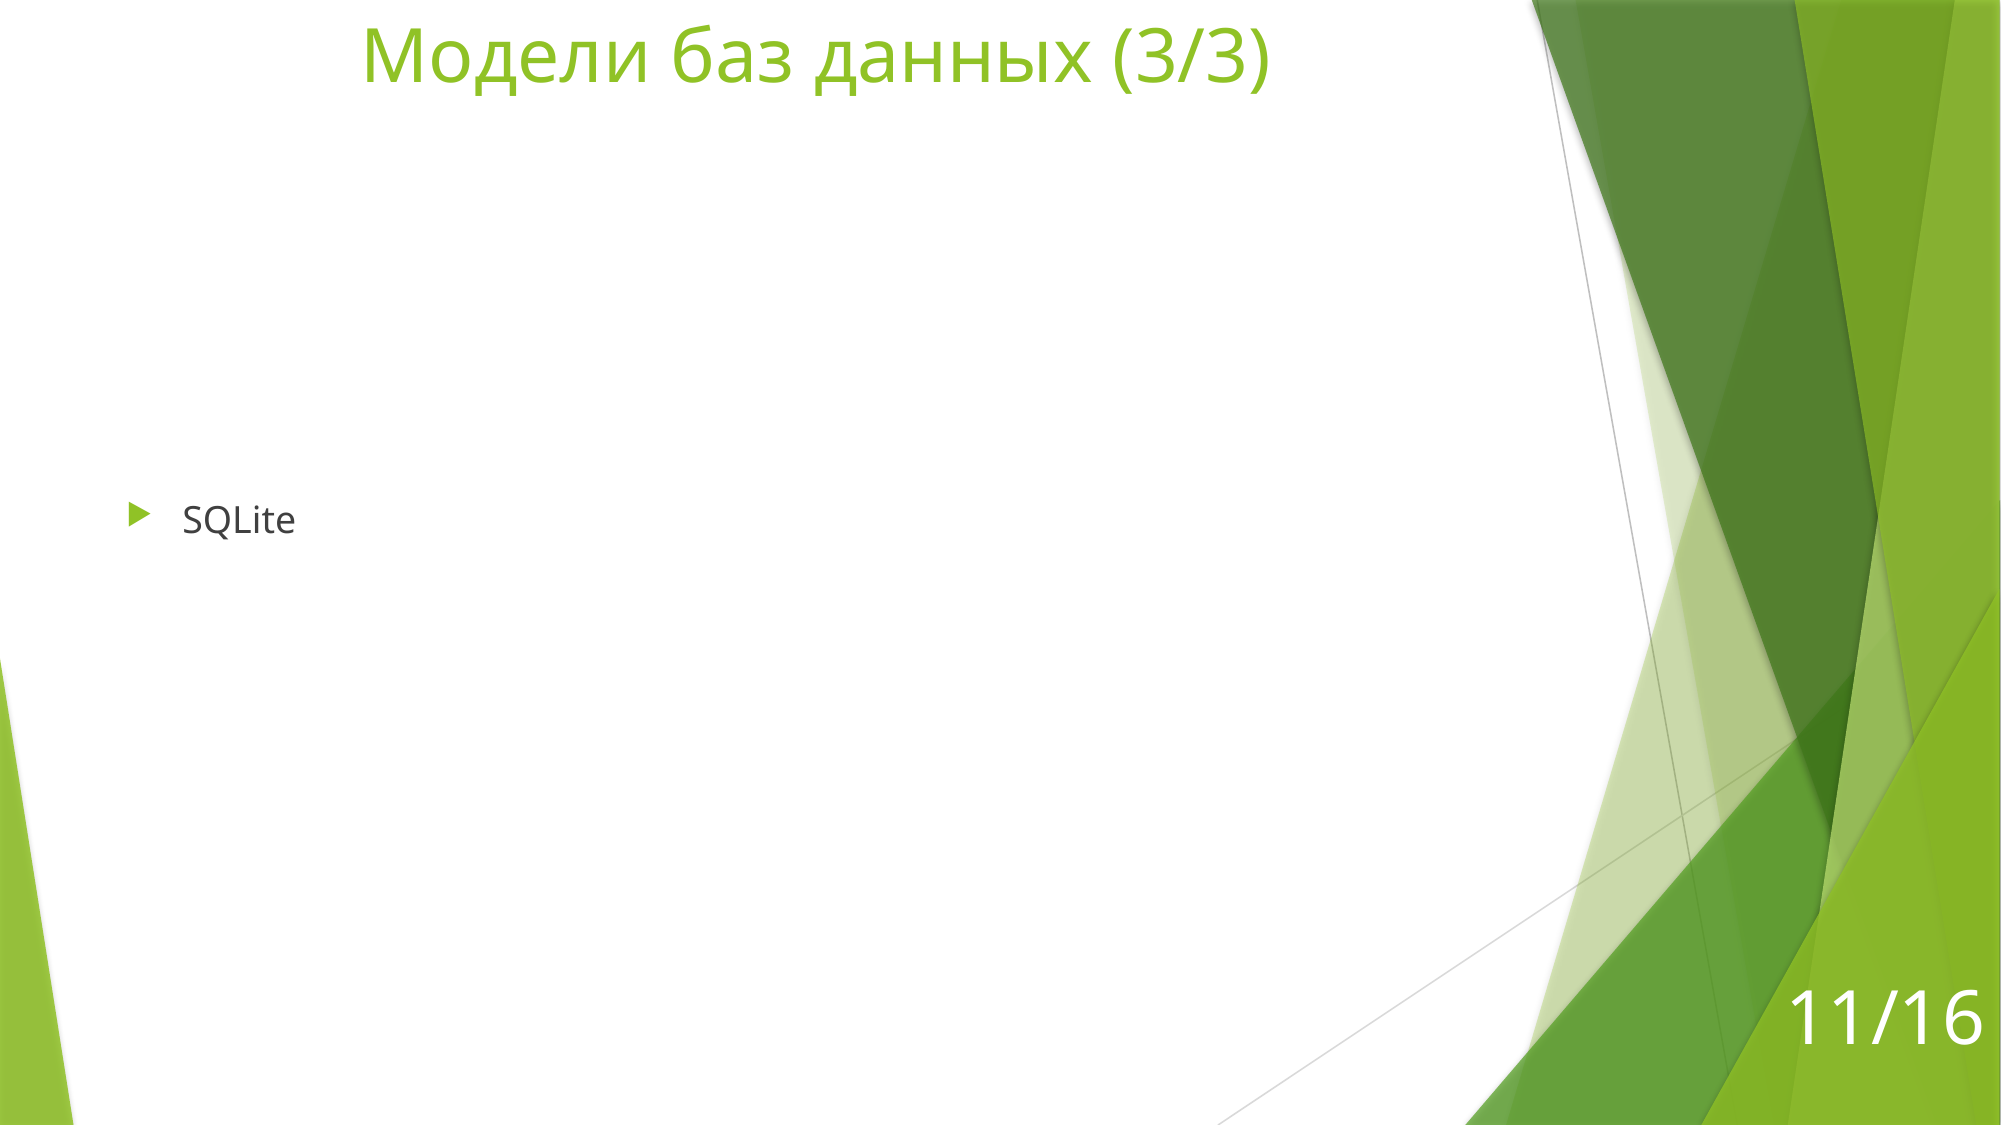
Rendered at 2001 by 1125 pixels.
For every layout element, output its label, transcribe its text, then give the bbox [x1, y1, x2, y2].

slide_number 11/16 [1755, 991, 2000, 1051]
list SQLite [111, 488, 1522, 1125]
title Модели баз данных (3/3) [111, 0, 1522, 217]
